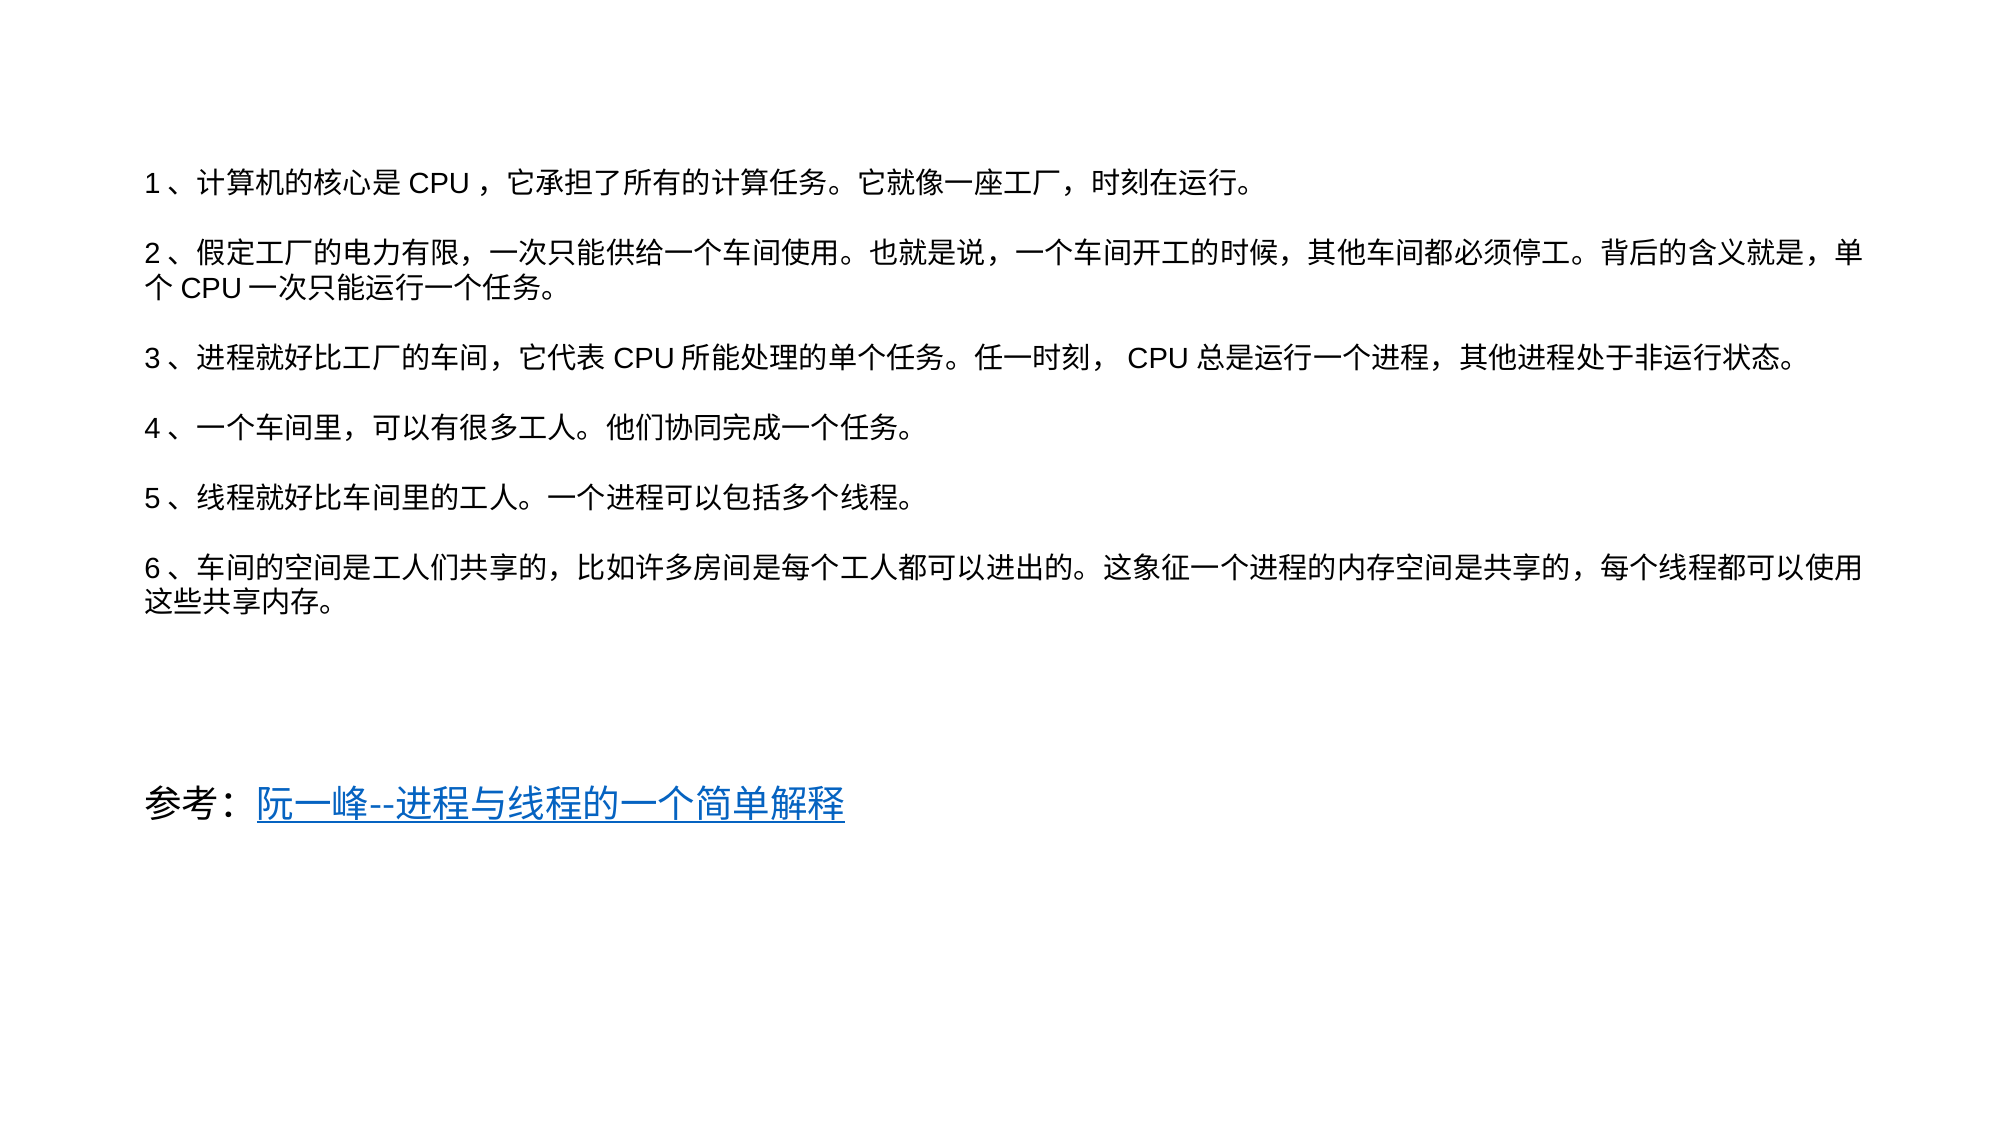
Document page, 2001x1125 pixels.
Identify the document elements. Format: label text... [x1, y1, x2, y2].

text_box 参考：阮一峰--进程与线程的一个简单解释 [129, 772, 1937, 842]
text_box 1、计算机的核心是CPU，它承担了所有的计算任务。它就像一座工厂，时刻在运行。 2、假定工厂的电力有限，一次只能供给一个车间使用。也就是说，一个车间开工的时候，其他车间都必须停工。背后的含义就是，单个CPU一次只能运行一个任务。 3、进程就好比工厂的车间，它代表CPU所能处理的单个任务。任一时刻，CPU总是运行一个进程，其他进程处于非运行状态。 4、一个车间里，可以有很多工人。他们协同完成一个任务。 5、线程就好比车间里的工人。一个进程可以包括多个线程。 6、车间的空间是工人们共享的，比如许多房间是每个工人都可以进出的。这象征一个进程的内存空间是共享的，每个线程都可以使用这些共享内存。 [129, 156, 1907, 627]
